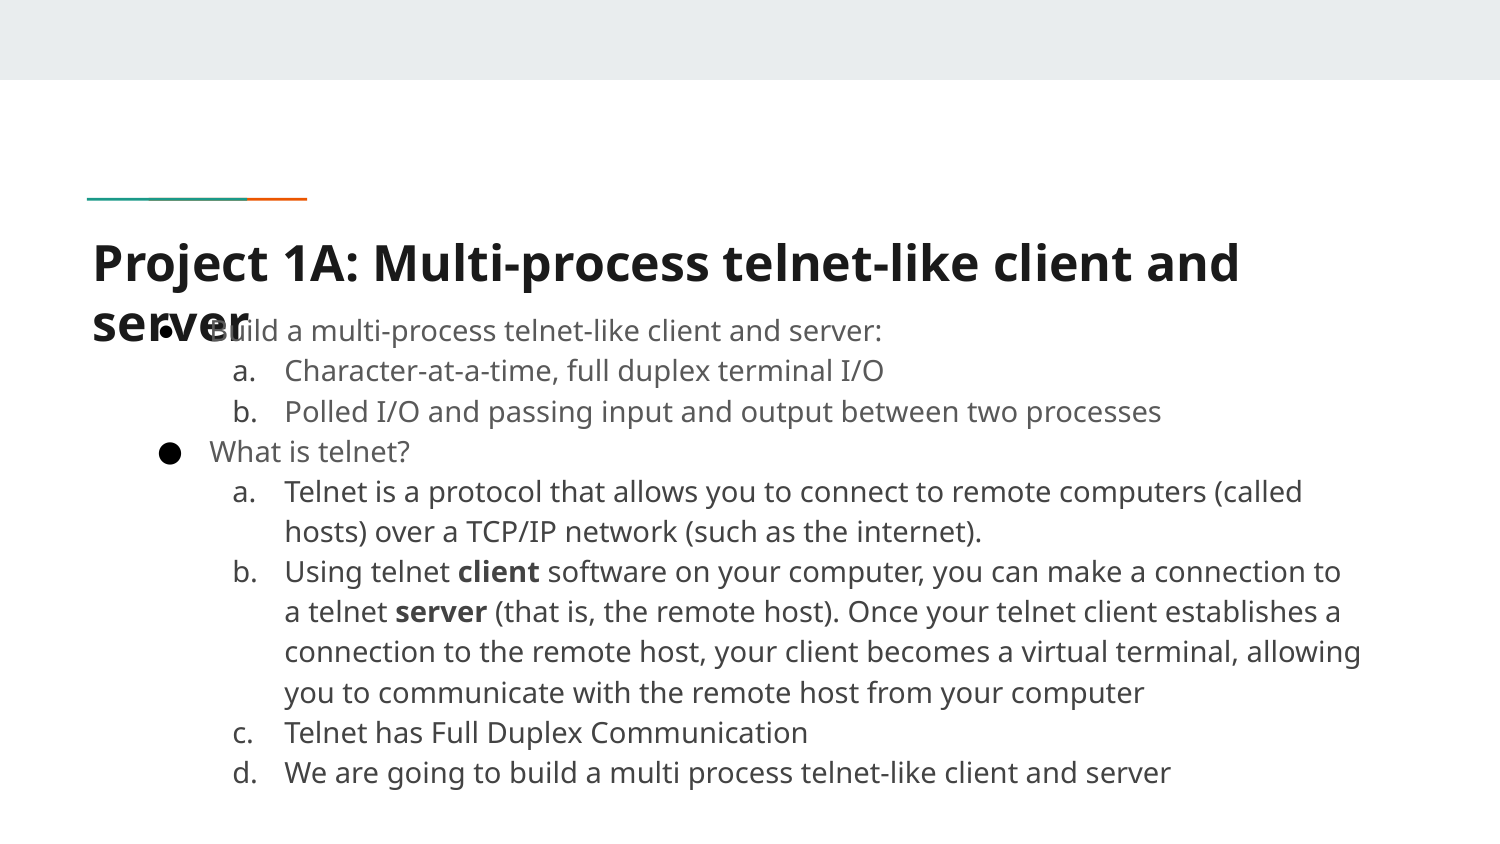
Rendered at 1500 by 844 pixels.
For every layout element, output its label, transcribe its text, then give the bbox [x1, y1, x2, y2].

title Project 1A: Multi-process telnet-like client and server [77, 216, 1403, 305]
list Build a multi-process telnet-like client and server: Character-at-a-time, full duplex terminal I/O Polled I/O and passing input and output between two processes What is telnet? Telnet is a protocol that allows you to connect to remote computers (called hosts) over a TCP/IP network (such as the internet). Using telnet client software on your computer, you can make a connection to a telnet server (that is, the remote host). Once your telnet client establishes a connection to the remote host, your client becomes a virtual terminal, allowing you to communicate with the remote host from your computer Telnet has Full Duplex Communication We are going to build a multi process telnet-like client and server [119, 292, 1381, 664]
